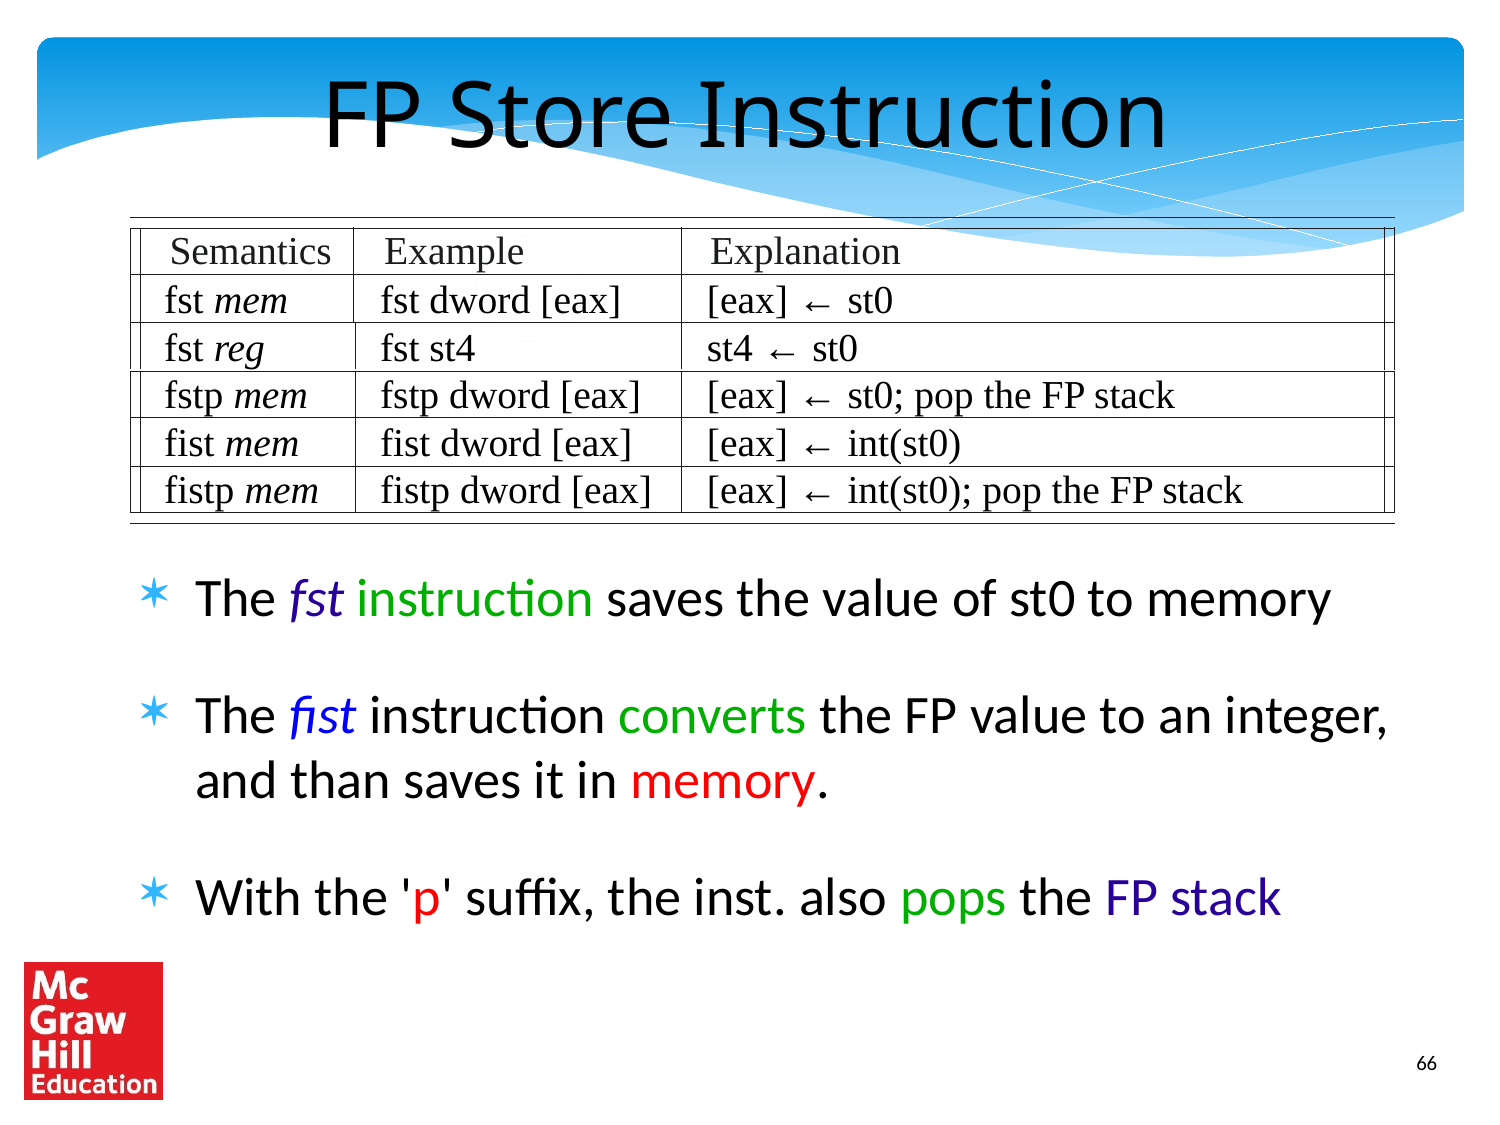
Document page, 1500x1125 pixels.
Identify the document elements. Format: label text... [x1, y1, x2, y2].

title FP Store Instruction [137, 33, 1355, 188]
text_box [124, 212, 1402, 530]
list The fst instruction saves the value of st0 to memory The fist instruction converts the FP value to an integer, and than saves it in memory. With the 'p' suffix, the inst. also pops the FP stack [124, 562, 1413, 938]
picture [24, 962, 163, 1100]
